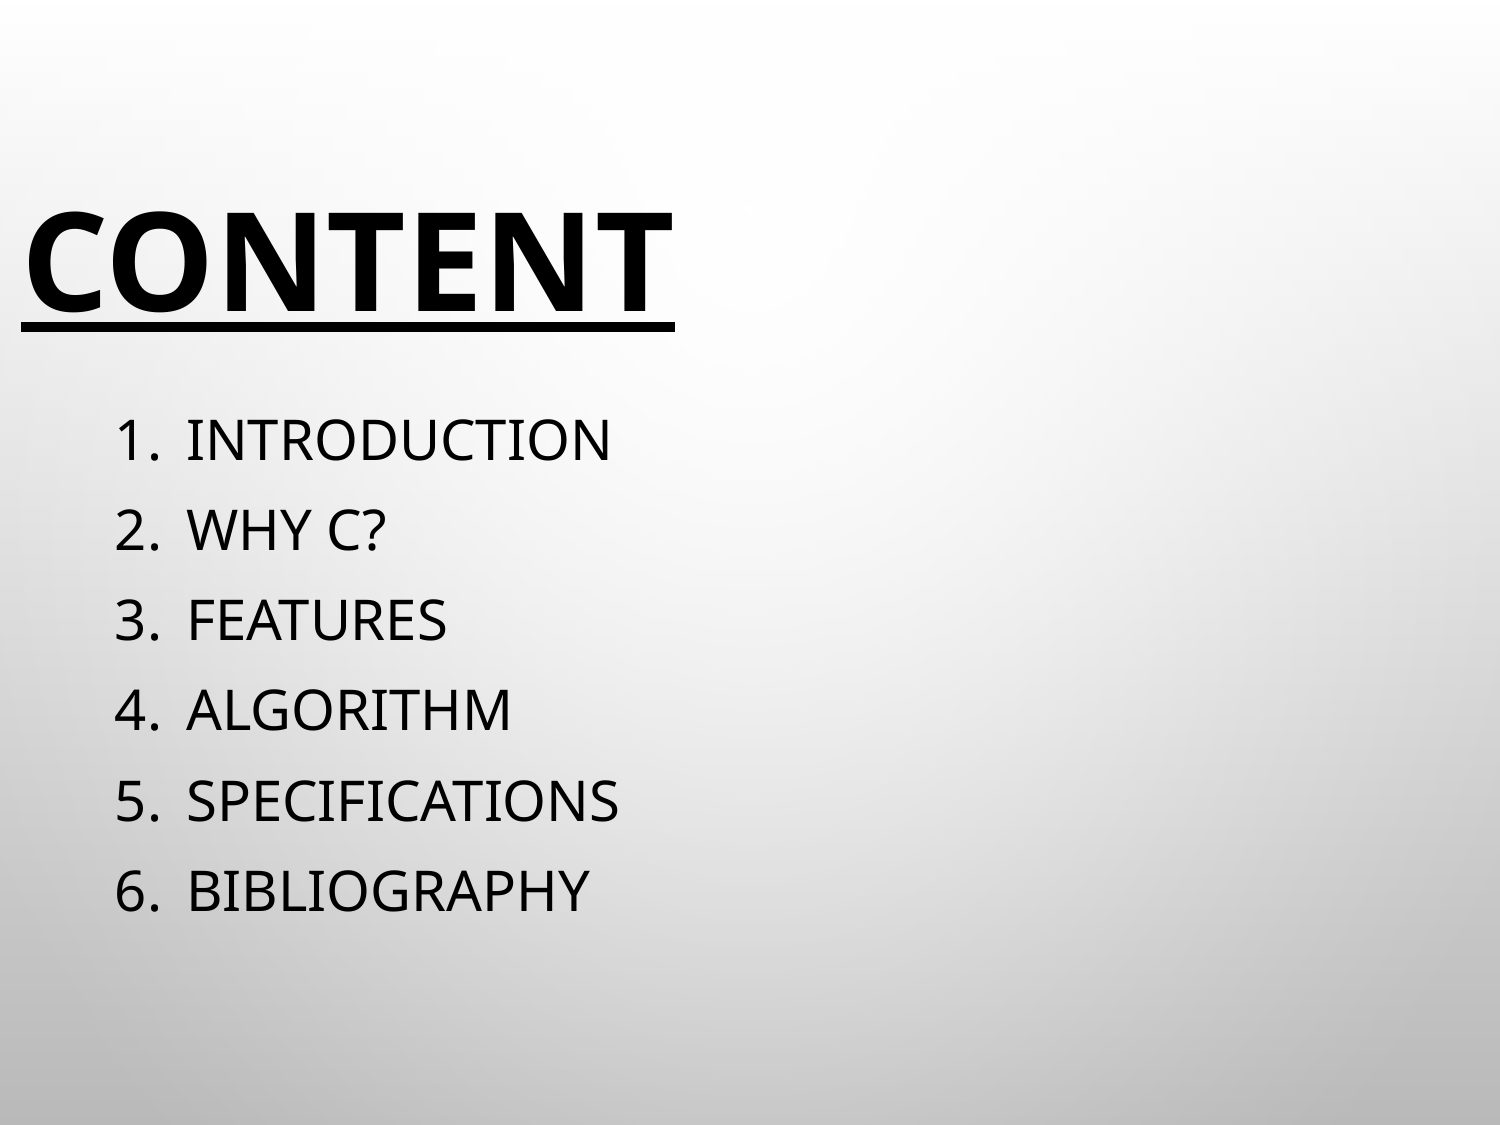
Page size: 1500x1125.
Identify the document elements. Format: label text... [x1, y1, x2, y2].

picture [0, 0, 1500, 1125]
list Introduction WHY C? FEATURES ALGORITHM SPECIFICATIONS BIBLIOGRAPHY [99, 383, 639, 965]
title CONTENT [0, 188, 897, 346]
